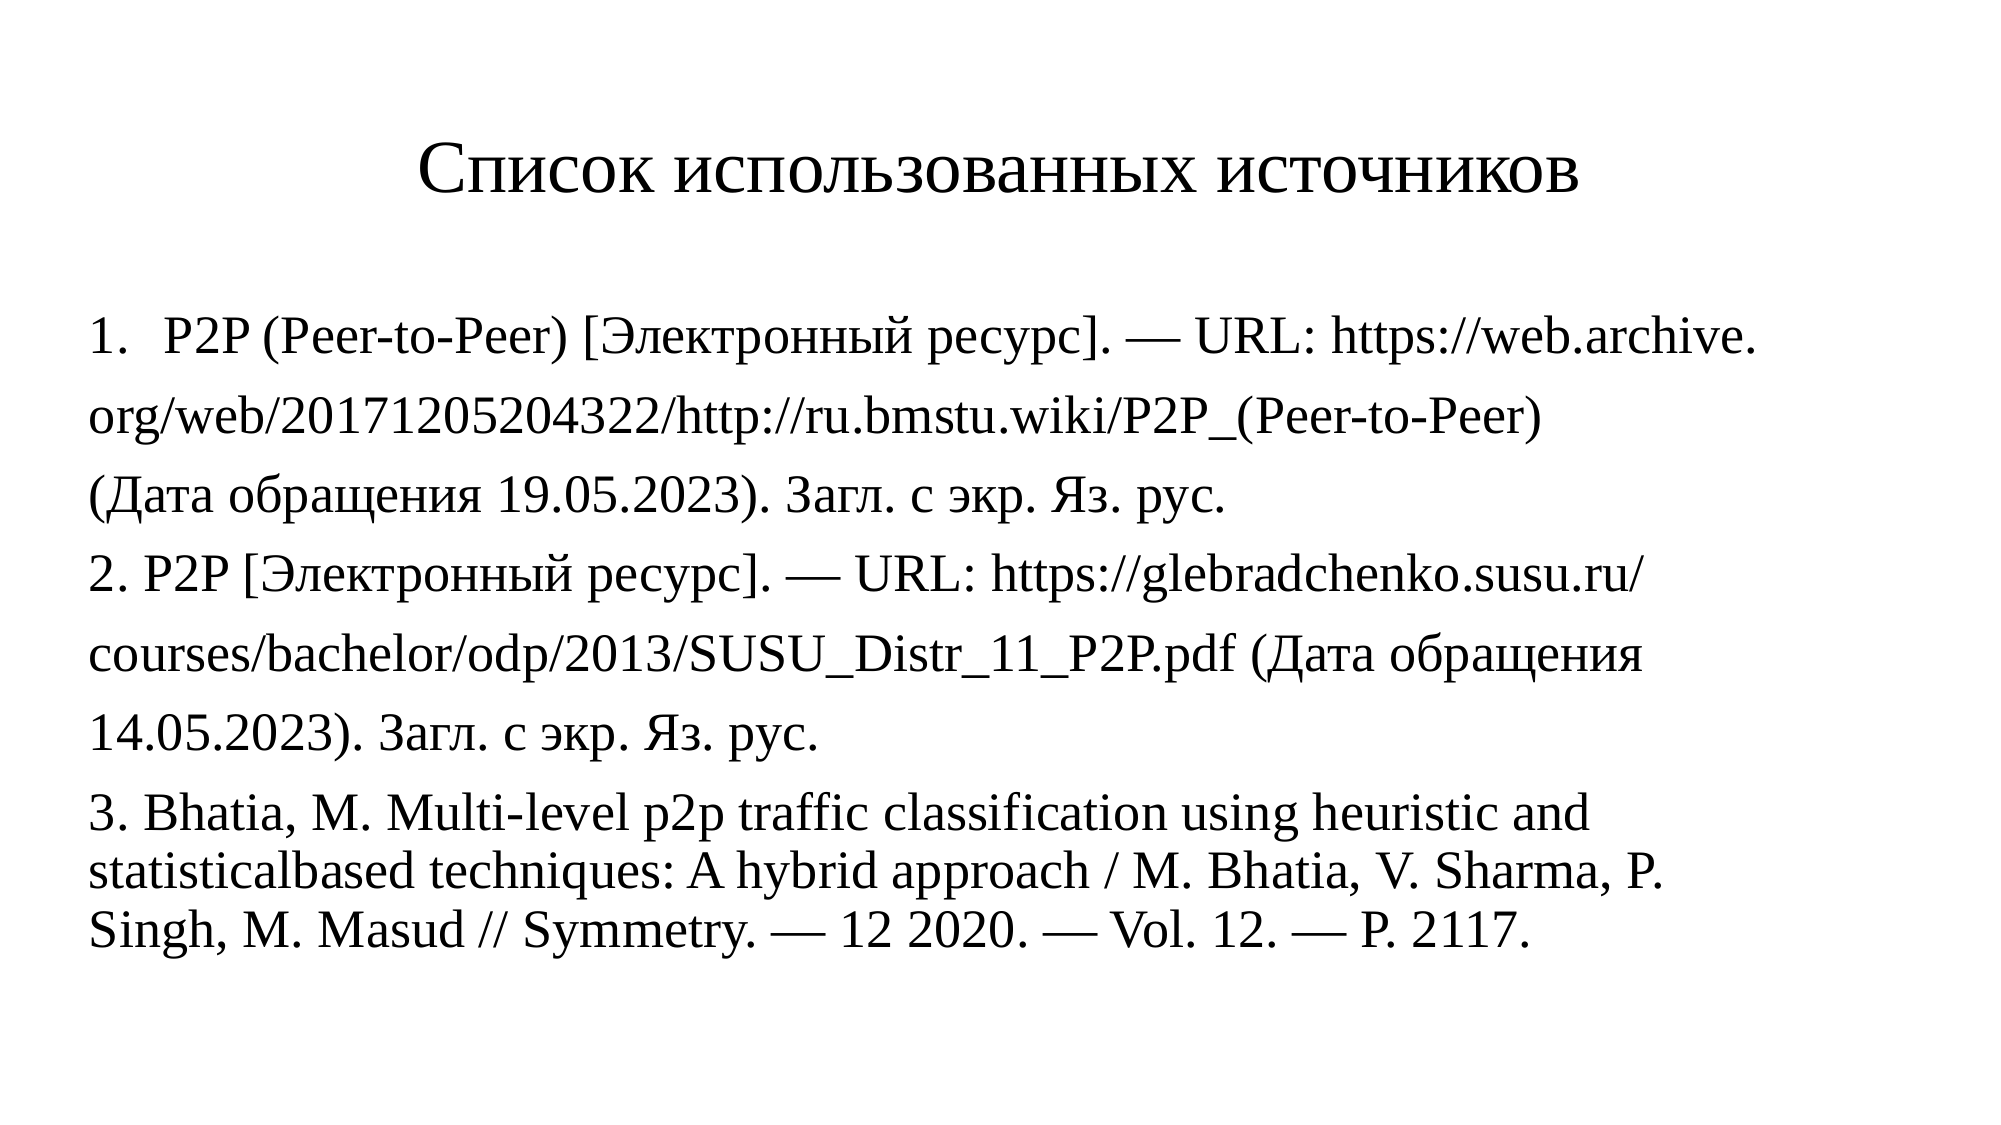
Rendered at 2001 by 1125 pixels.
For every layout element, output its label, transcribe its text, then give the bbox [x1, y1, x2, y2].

title Список использованных источников [137, 59, 1863, 278]
list P2P (Peer-to-Peer) [Электронный ресурс]. — URL: https://web.archive. org/web/20171205204322/http://ru.bmstu.wiki/P2P_(Peer-to-Peer) (Дата обращения 19.05.2023). Загл. с экр. Яз. рус. 2. P2P [Электронный ресурс]. — URL: https://glebradchenko.susu.ru/ courses/bachelor/odp/2013/SUSU_Distr_11_P2P.pdf (Дата обращения 14.05.2023). Загл. с экр. Яз. рус. 3. Bhatia, M. Multi-level p2p traffic classification using heuristic and statisticalbased techniques: A hybrid approach / M. Bhatia, V. Sharma, P. Singh, M. Masud // Symmetry. — 12 2020. — Vol. 12. — P. 2117. [73, 299, 1799, 1014]
